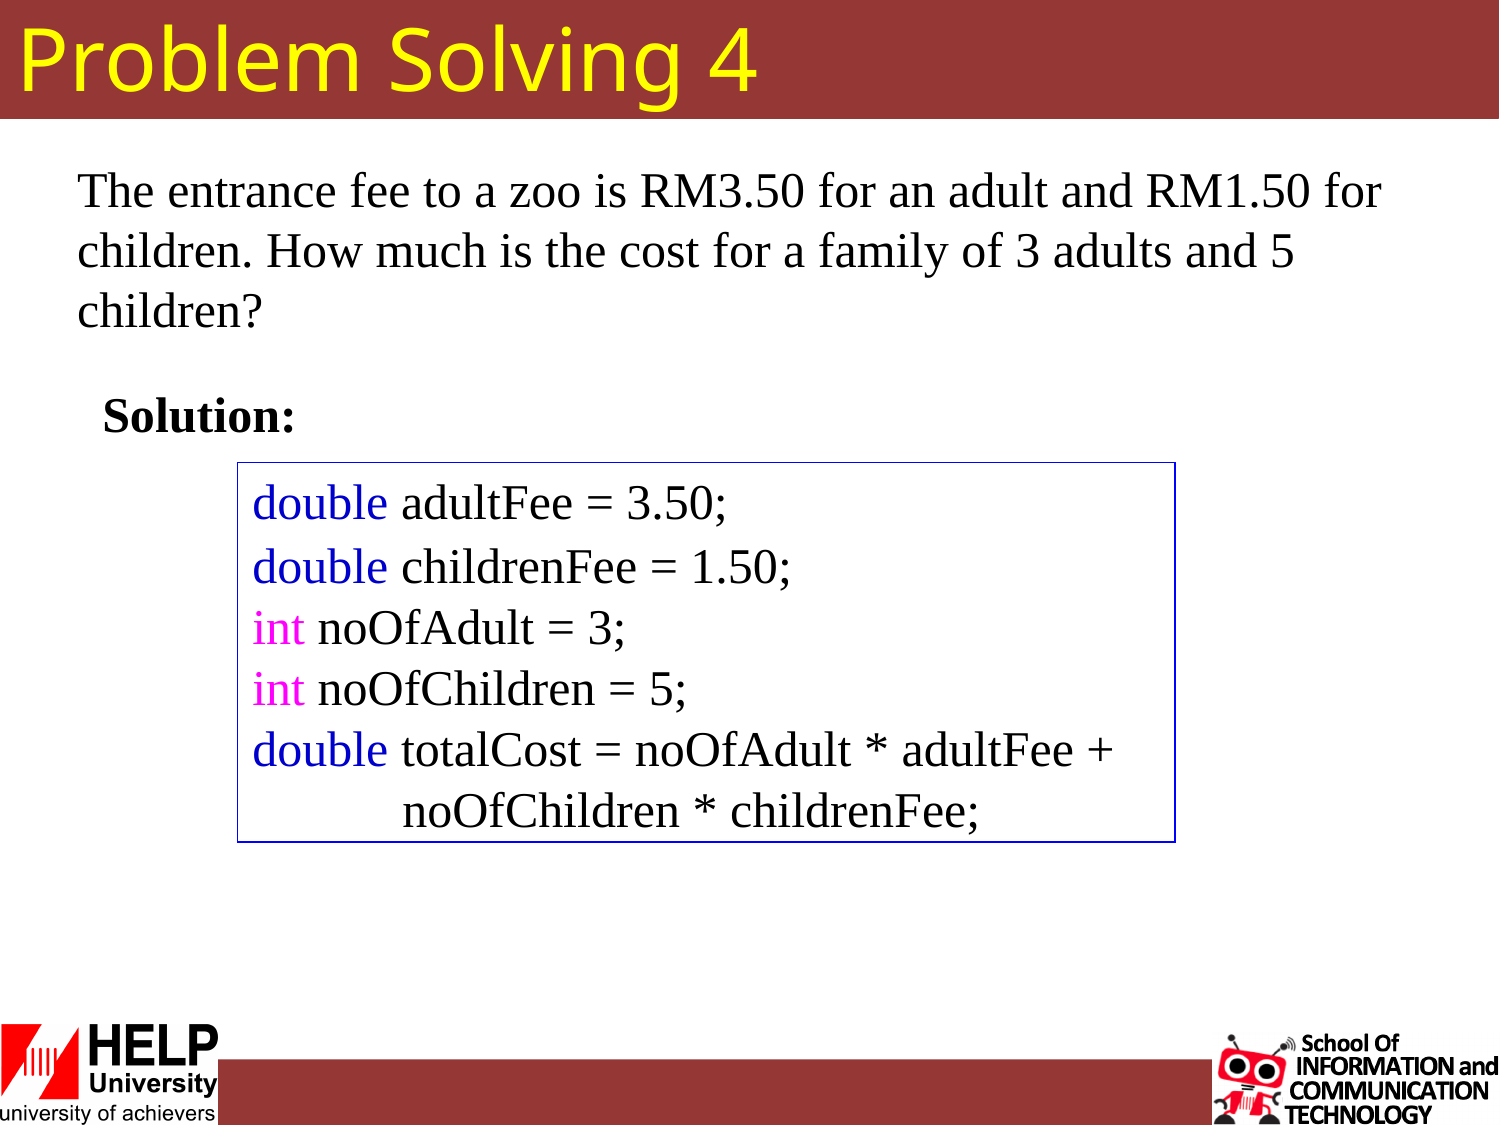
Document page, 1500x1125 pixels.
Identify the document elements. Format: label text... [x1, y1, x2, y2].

picture [0, 1024, 218, 1125]
text_box The entrance fee to a zoo is RM3.50 for an adult and RM1.50 for children. How much is the cost for a family of 3 adults and 5 children? [62, 149, 1425, 345]
picture [1212, 1032, 1500, 1125]
text_box double adultFee = 3.50; double childrenFee = 1.50; int noOfAdult = 3; int noOfChildren = 5; double totalCost = noOfAdult * adultFee + noOfChildren * childrenFee; [237, 462, 1175, 842]
title Problem Solving 4 [1, 0, 1500, 113]
text_box Solution: [87, 374, 1188, 450]
